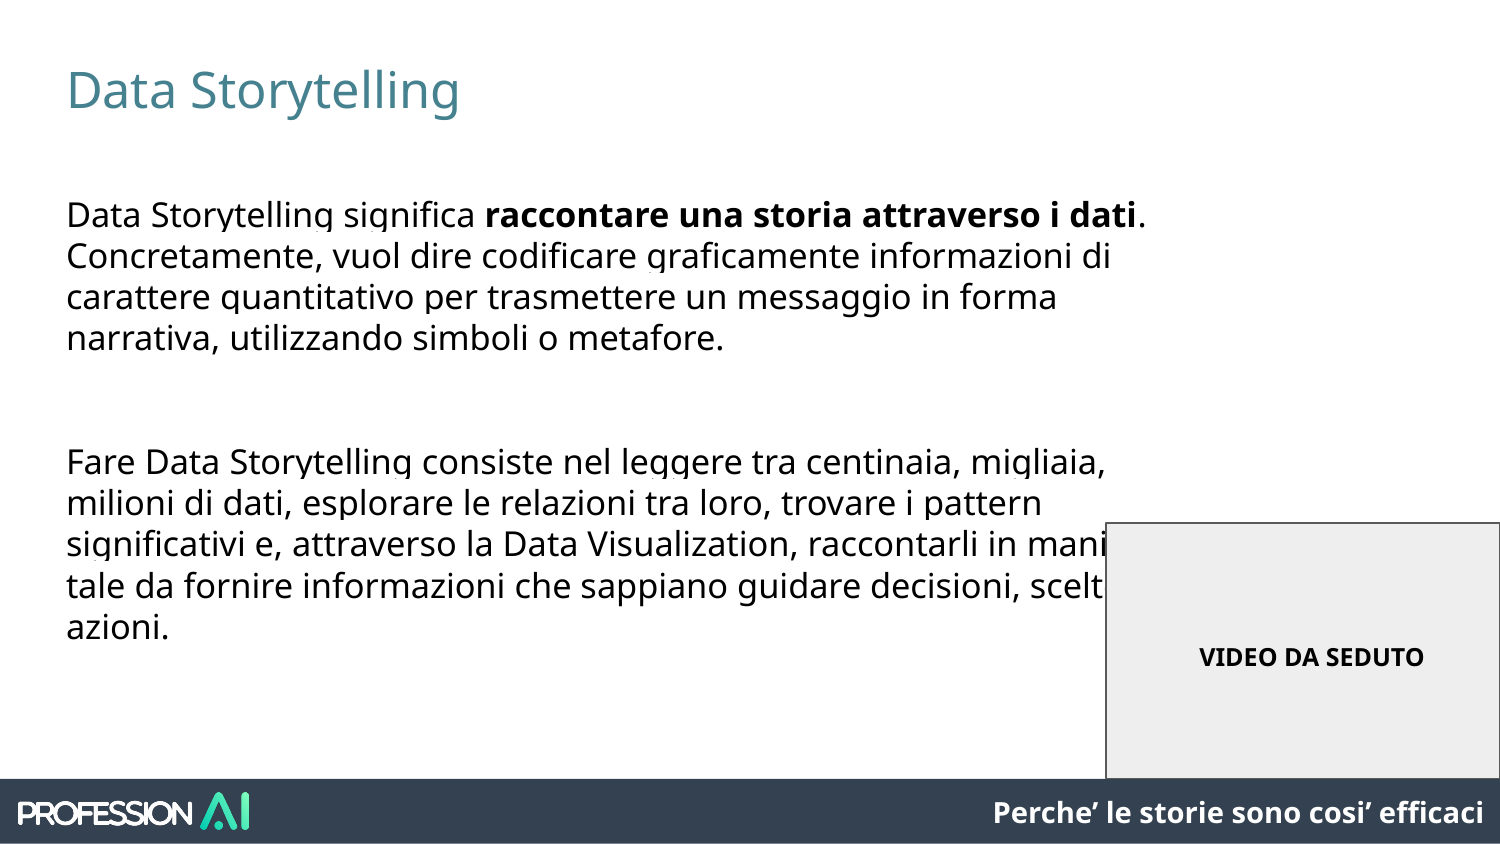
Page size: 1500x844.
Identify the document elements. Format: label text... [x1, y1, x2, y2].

picture [17, 792, 250, 831]
text_box [1105, 523, 1500, 779]
title Data Storytelling [51, 42, 1449, 137]
title VIDEO DA SEDUTO [1148, 626, 1477, 721]
text_box [0, 778, 731, 844]
title Data Storytelling significa raccontare una storia attraverso i dati. Concretamente, vuol dire codificare graficamente informazioni di carattere quantitativo per trasmettere un messaggio in forma narrativa, utilizzando simboli o metafore. Fare Data Storytelling consiste nel leggere tra centinaia, migliaia, milioni di dati, esplorare le relazioni tra loro, trovare i pattern significativi e, attraverso la Data Visualization, raccontarli in maniera tale da fornire informazioni che sappiano guidare decisioni, scelte e azioni. [51, 136, 1184, 703]
text_box Perche’ le storie sono cosi’ efficaci [731, 778, 1500, 844]
